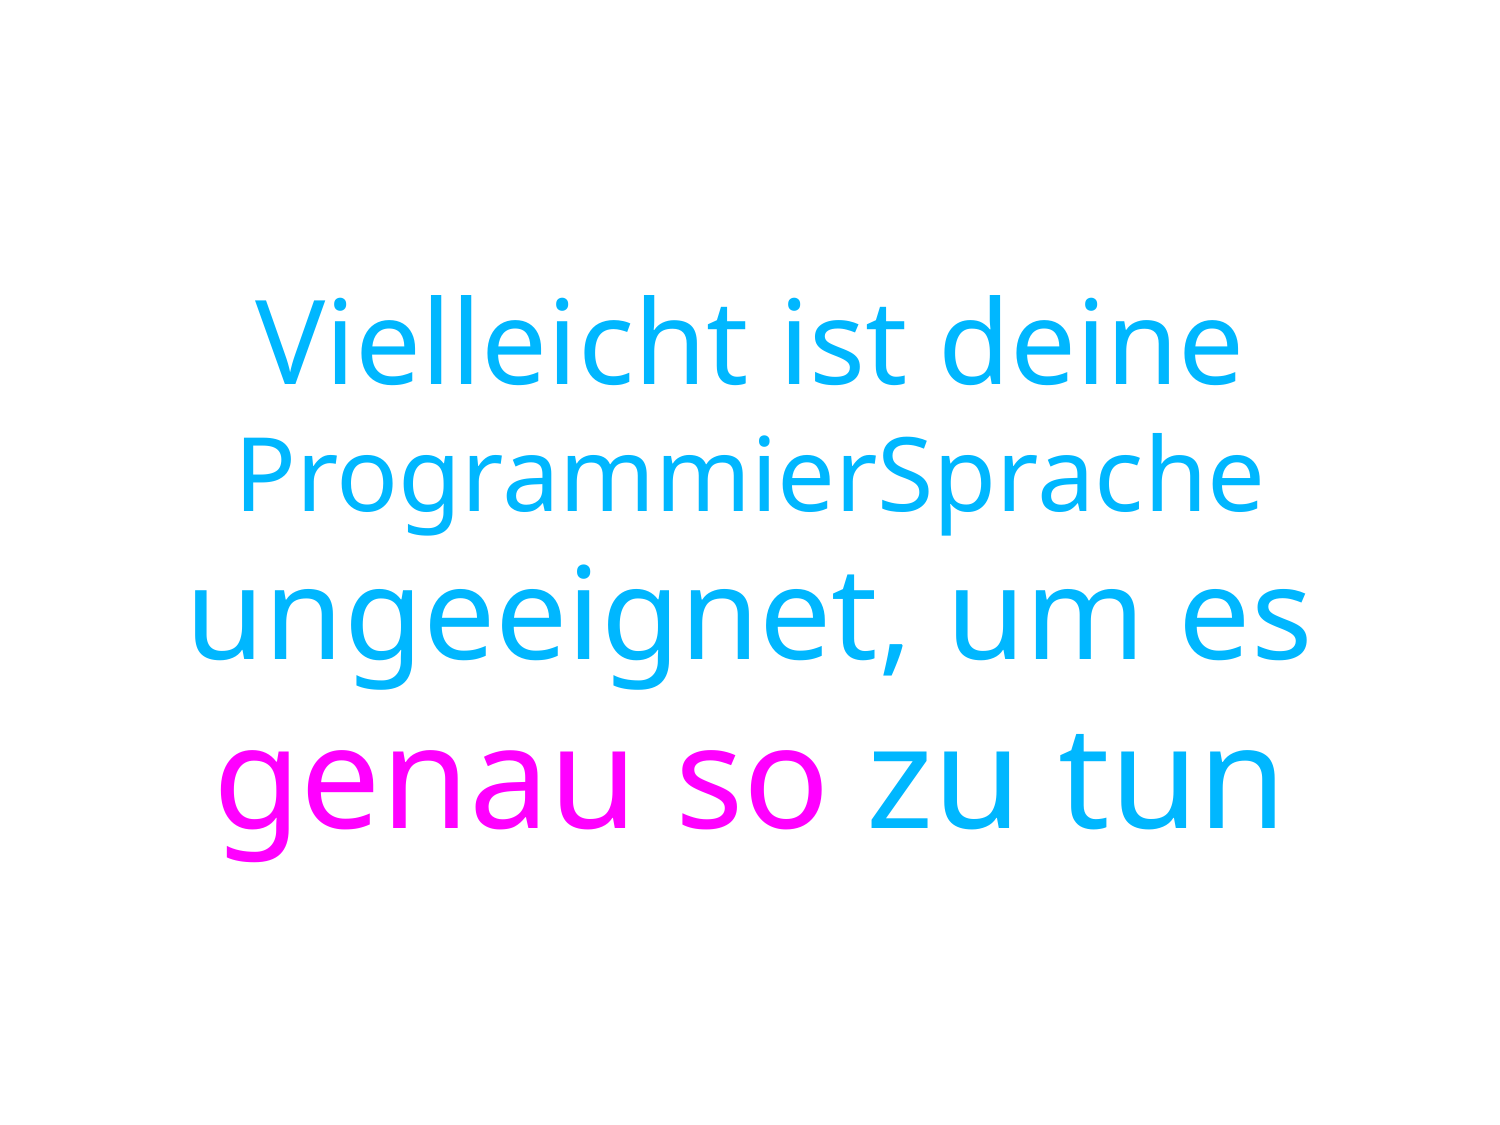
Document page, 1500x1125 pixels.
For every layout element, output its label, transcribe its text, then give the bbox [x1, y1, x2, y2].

title Vielleicht ist deine ProgrammierSprache ungeeignet, um es genau so zu tun [159, 208, 1341, 917]
